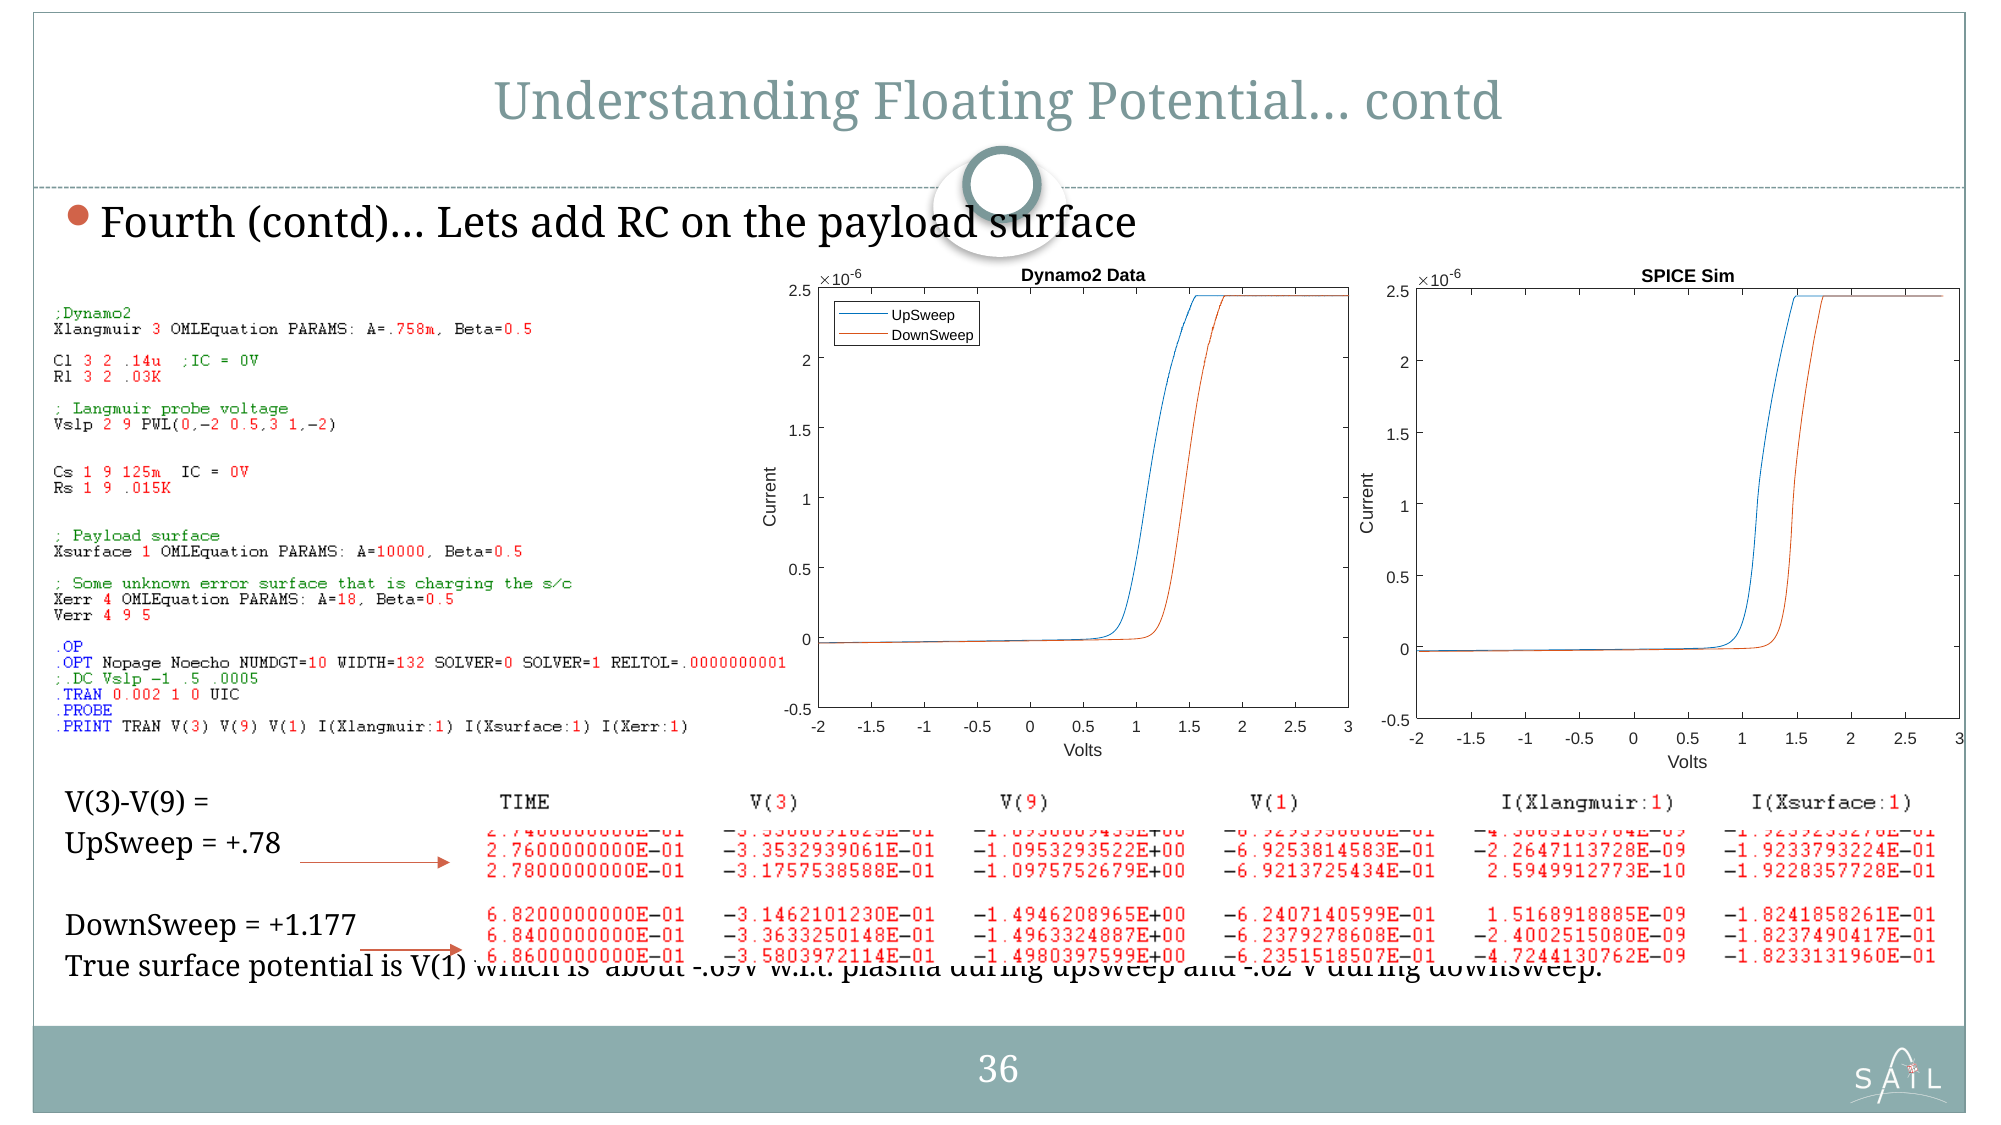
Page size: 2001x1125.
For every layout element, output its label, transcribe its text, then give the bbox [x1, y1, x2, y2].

list Fourth (contd)… Lets add RC on the payload surface V(3)-V(9) = UpSweep = +.78 DownSweep = +1.177 True surface potential is V(1) which is about -.69V w.r.t. plasma during upsweep and -.62 V during downsweep. [50, 187, 1910, 306]
picture [53, 249, 2000, 775]
picture [1849, 1046, 1947, 1104]
picture [485, 829, 1944, 880]
title Understanding Floating Potential… contd [66, 12, 1933, 137]
picture [476, 904, 1953, 967]
picture [488, 782, 1941, 826]
slide_number 36 [933, 1037, 1067, 1110]
list Fourth (contd)… Lets add RC on the payload surface V(3)-V(9) = UpSweep = +.78 DownSweep = +1.177 True surface potential is V(1) which is about -.69V w.r.t. plasma during upsweep and -.62 V during downsweep. [50, 748, 1910, 1069]
